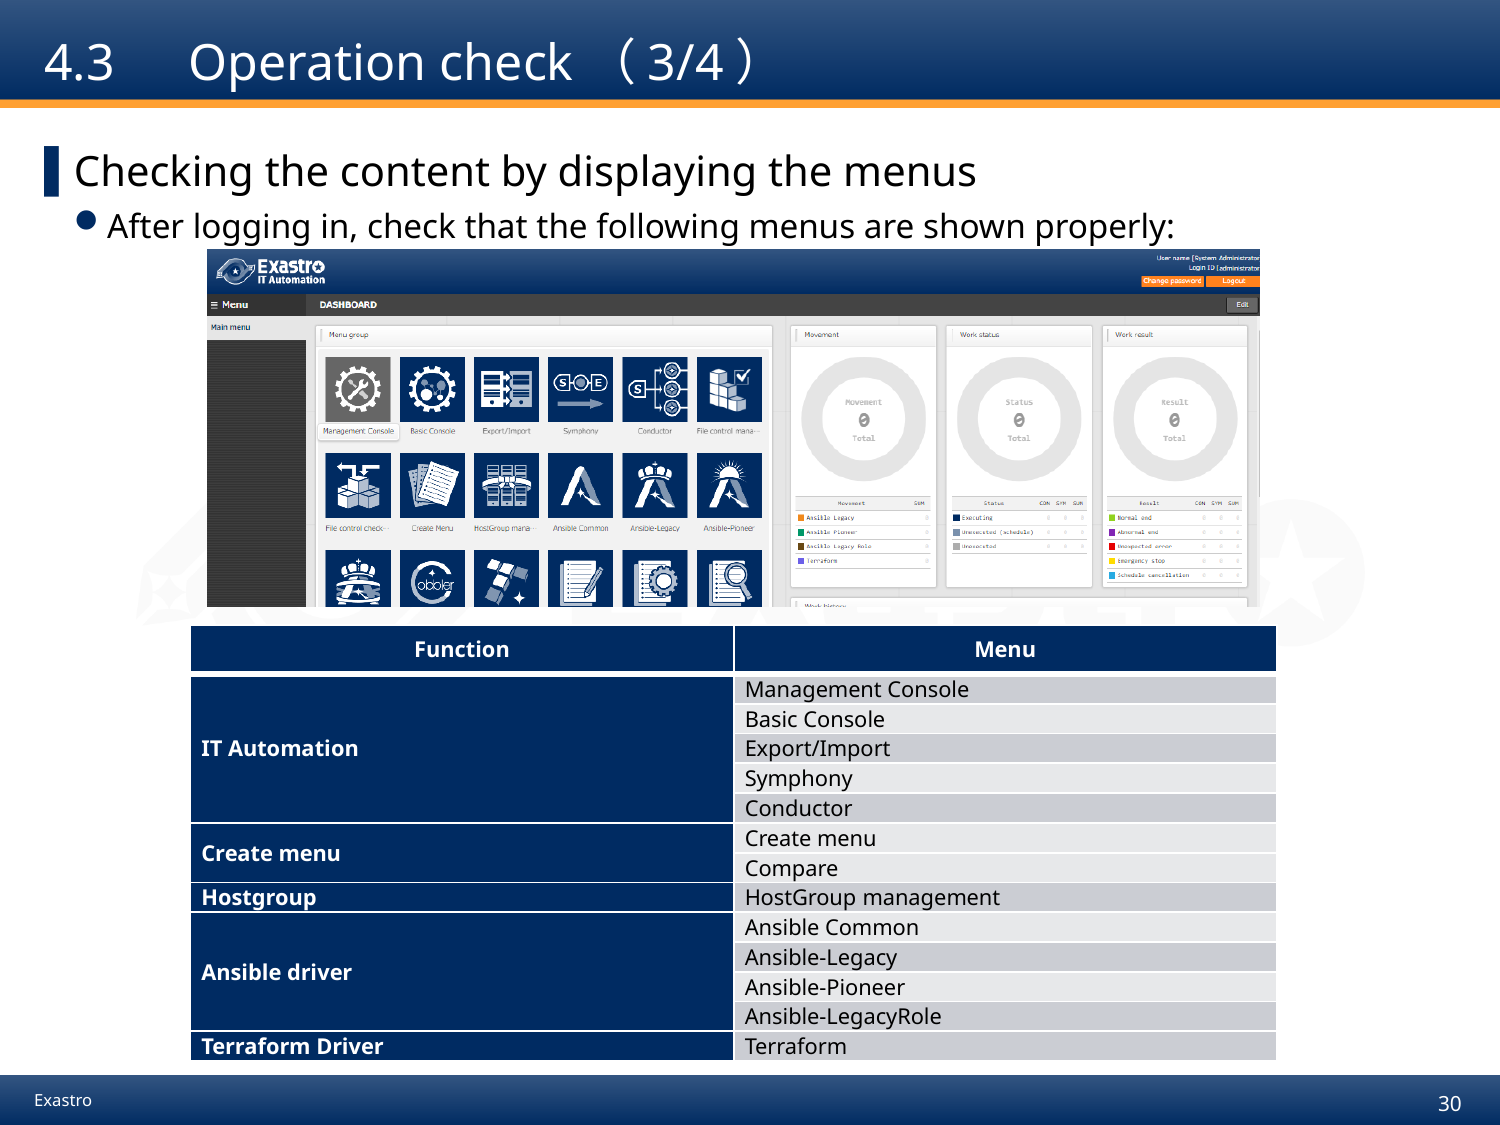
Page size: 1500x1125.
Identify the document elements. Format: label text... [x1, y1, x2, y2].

table_cell Terraform Driver [191, 1032, 733, 1060]
table_cell Ansible-LegacyRole [735, 1002, 1276, 1030]
picture [0, 0, 1500, 1125]
table_cell HostGroup management [735, 883, 1276, 911]
table_header Menu [735, 626, 1276, 671]
table_cell Ansible-Legacy [735, 943, 1276, 971]
table_cell Symphony [735, 764, 1276, 792]
table_cell Export/Import [735, 734, 1276, 762]
table_cell Ansible driver [191, 913, 733, 1030]
table_cell Create menu [735, 824, 1276, 852]
table_cell Ansible Common [735, 913, 1276, 941]
table_cell Management Console [735, 677, 1276, 703]
table_cell Conductor [735, 794, 1276, 822]
table_cell Create menu [191, 824, 733, 882]
list Checking the content by displaying the menus After logging in, check that the following menus are shown properly: [29, 137, 1471, 1059]
table_cell IT Automation [191, 677, 733, 822]
table_cell Compare [735, 854, 1276, 882]
table_header Function [191, 626, 733, 671]
title 4.3 Operation check（3/4） [29, 18, 1471, 96]
table_cell Basic Console [735, 705, 1276, 733]
table_cell Terraform [735, 1032, 1276, 1060]
table_cell Ansible-Pioneer [735, 973, 1276, 1001]
table_cell Hostgroup [191, 883, 733, 911]
